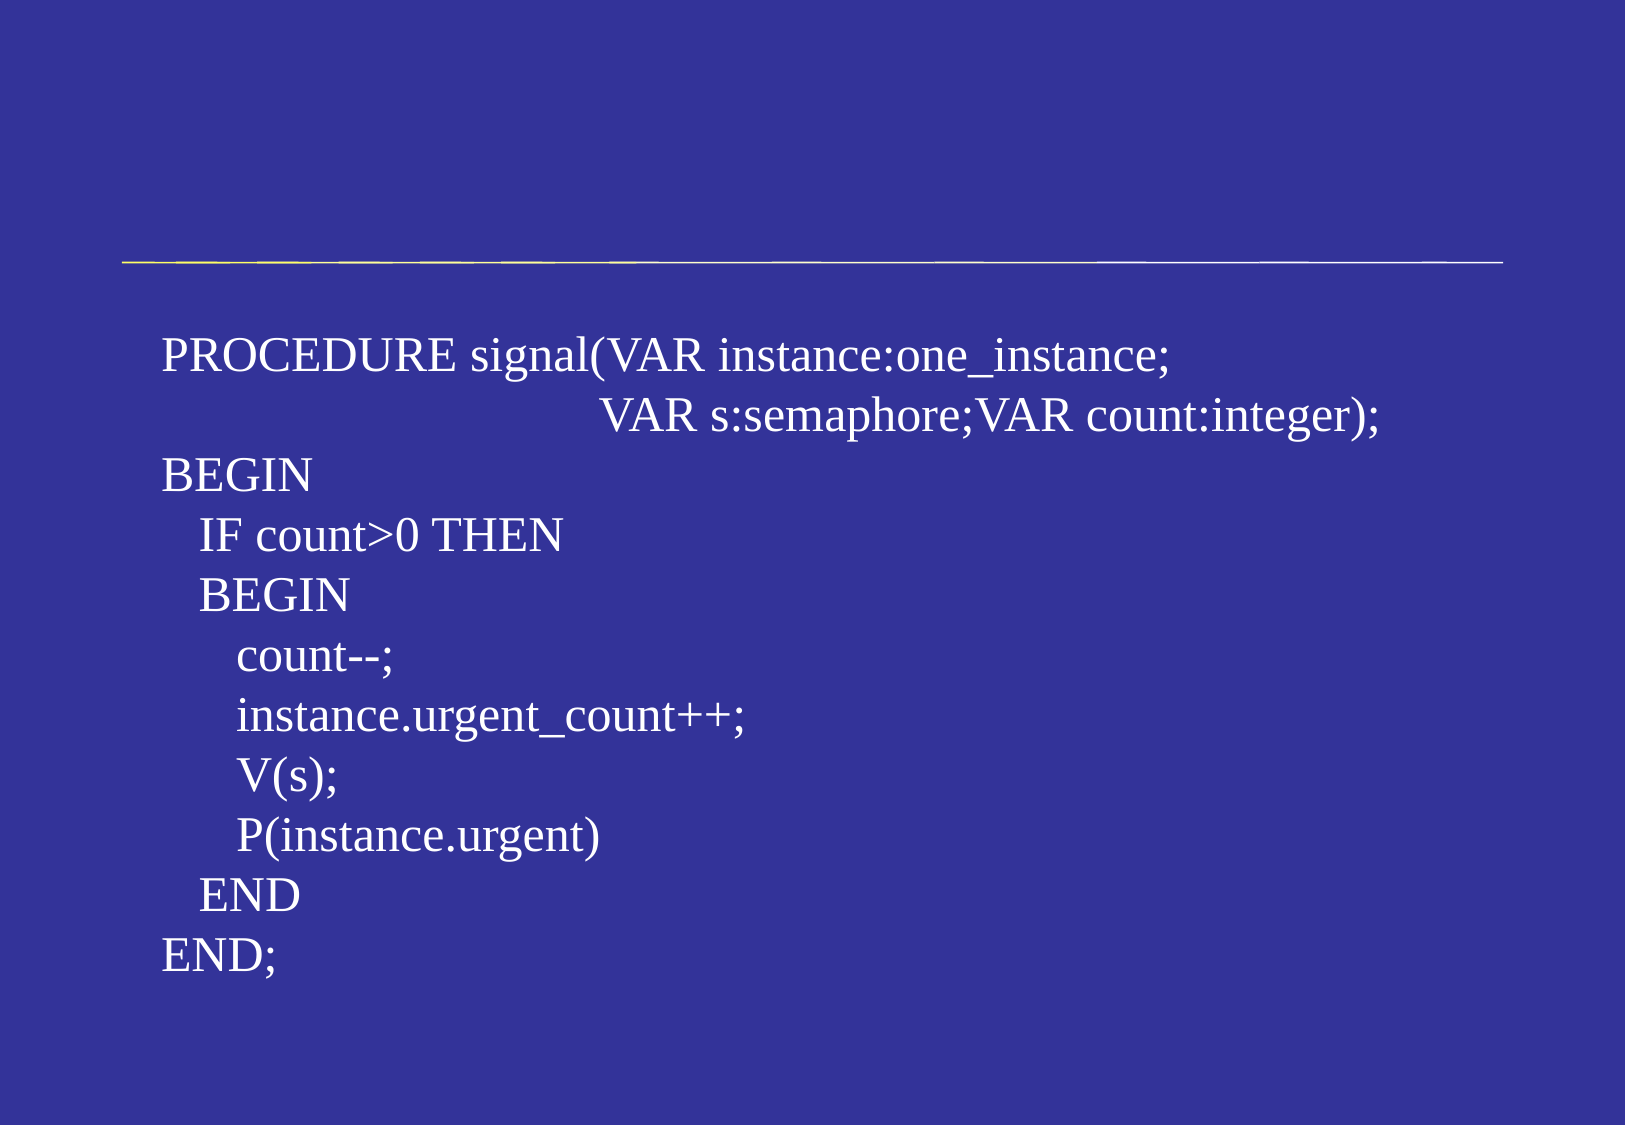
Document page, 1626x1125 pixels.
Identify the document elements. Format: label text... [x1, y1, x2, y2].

text_box PROCEDURE signal(VAR instance:one_instance; VAR s:semaphore;VAR count:integer); BEGIN IF count>0 THEN BEGIN count--; instance.urgent_count++; V(s); P(instance.urgent) END END; [146, 313, 1451, 989]
